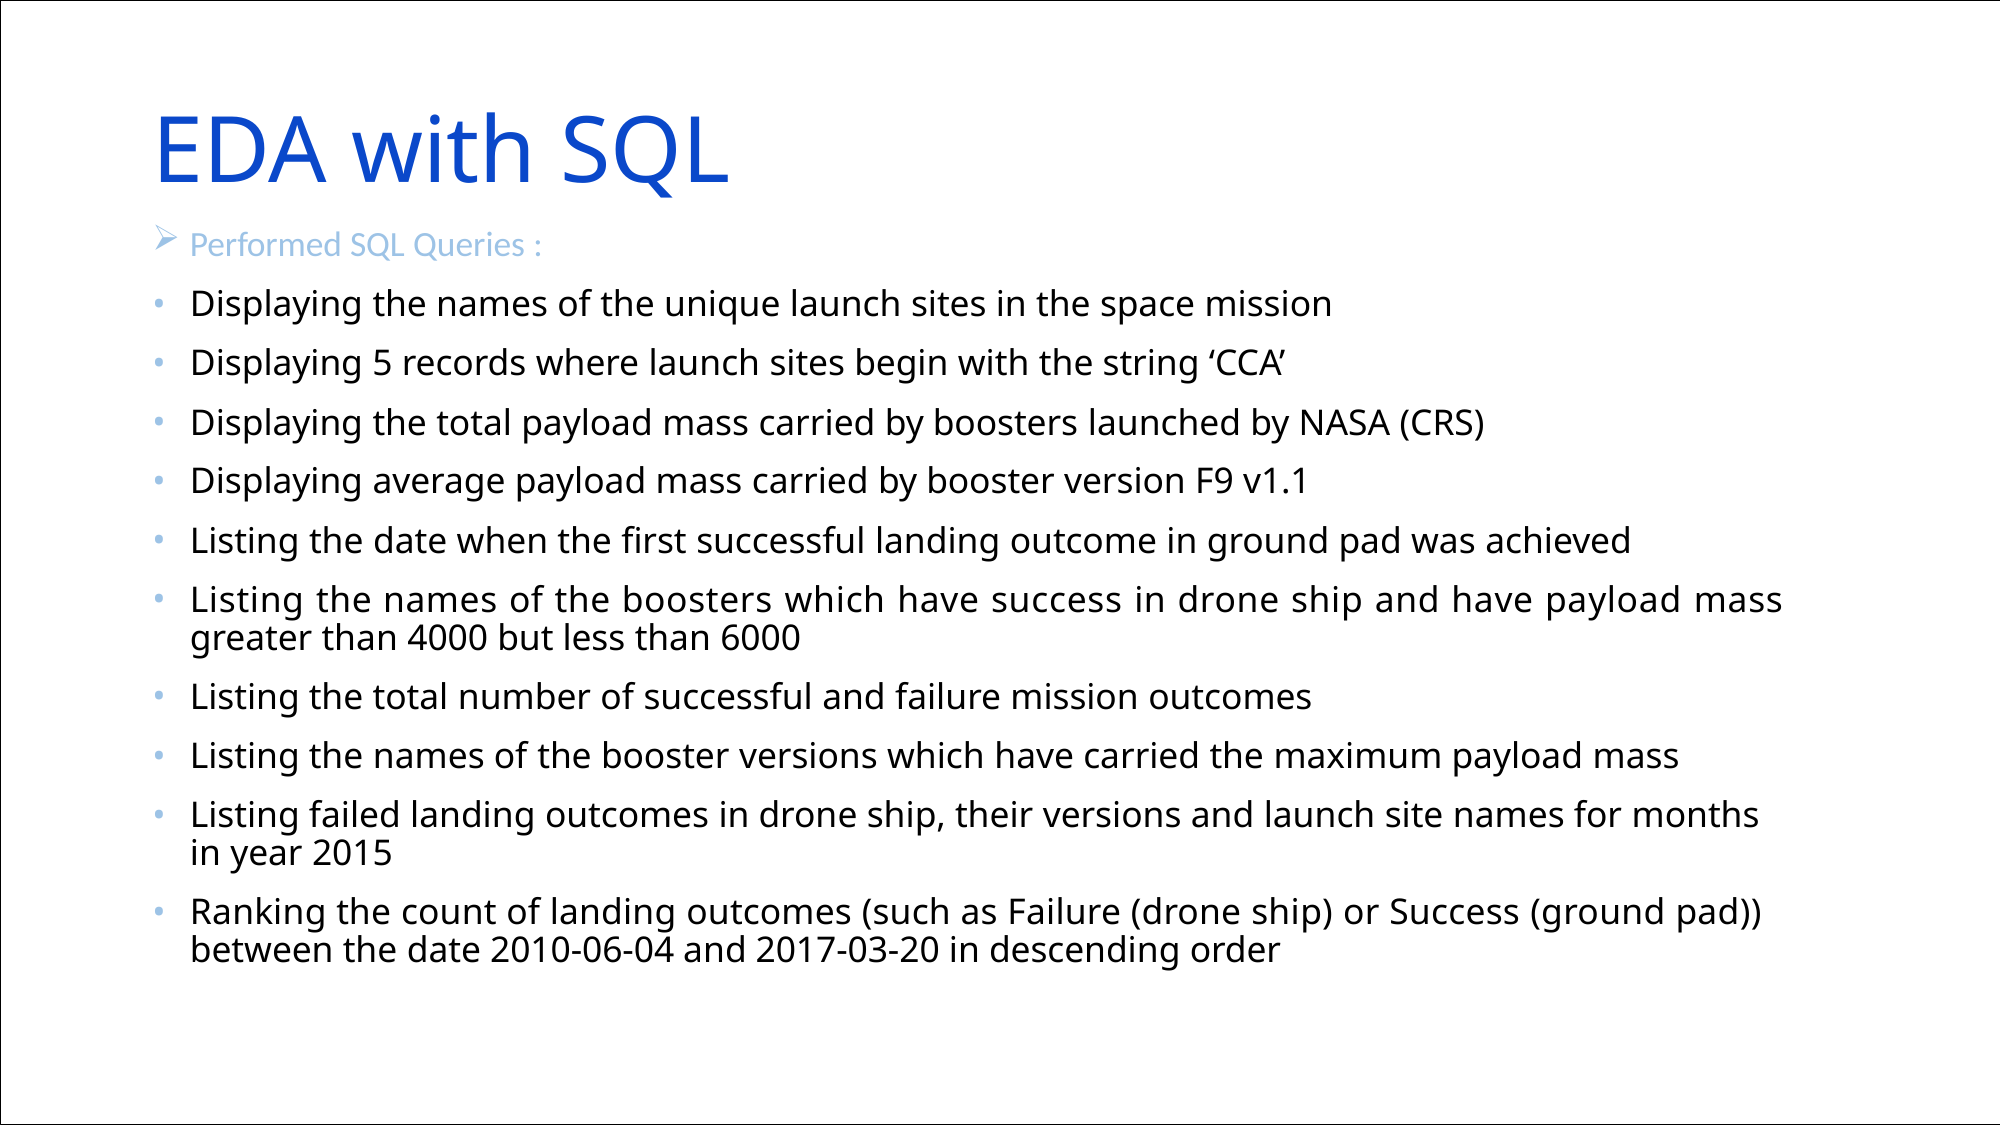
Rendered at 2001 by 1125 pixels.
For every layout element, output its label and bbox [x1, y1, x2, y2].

text_box [0, 0, 2000, 1125]
